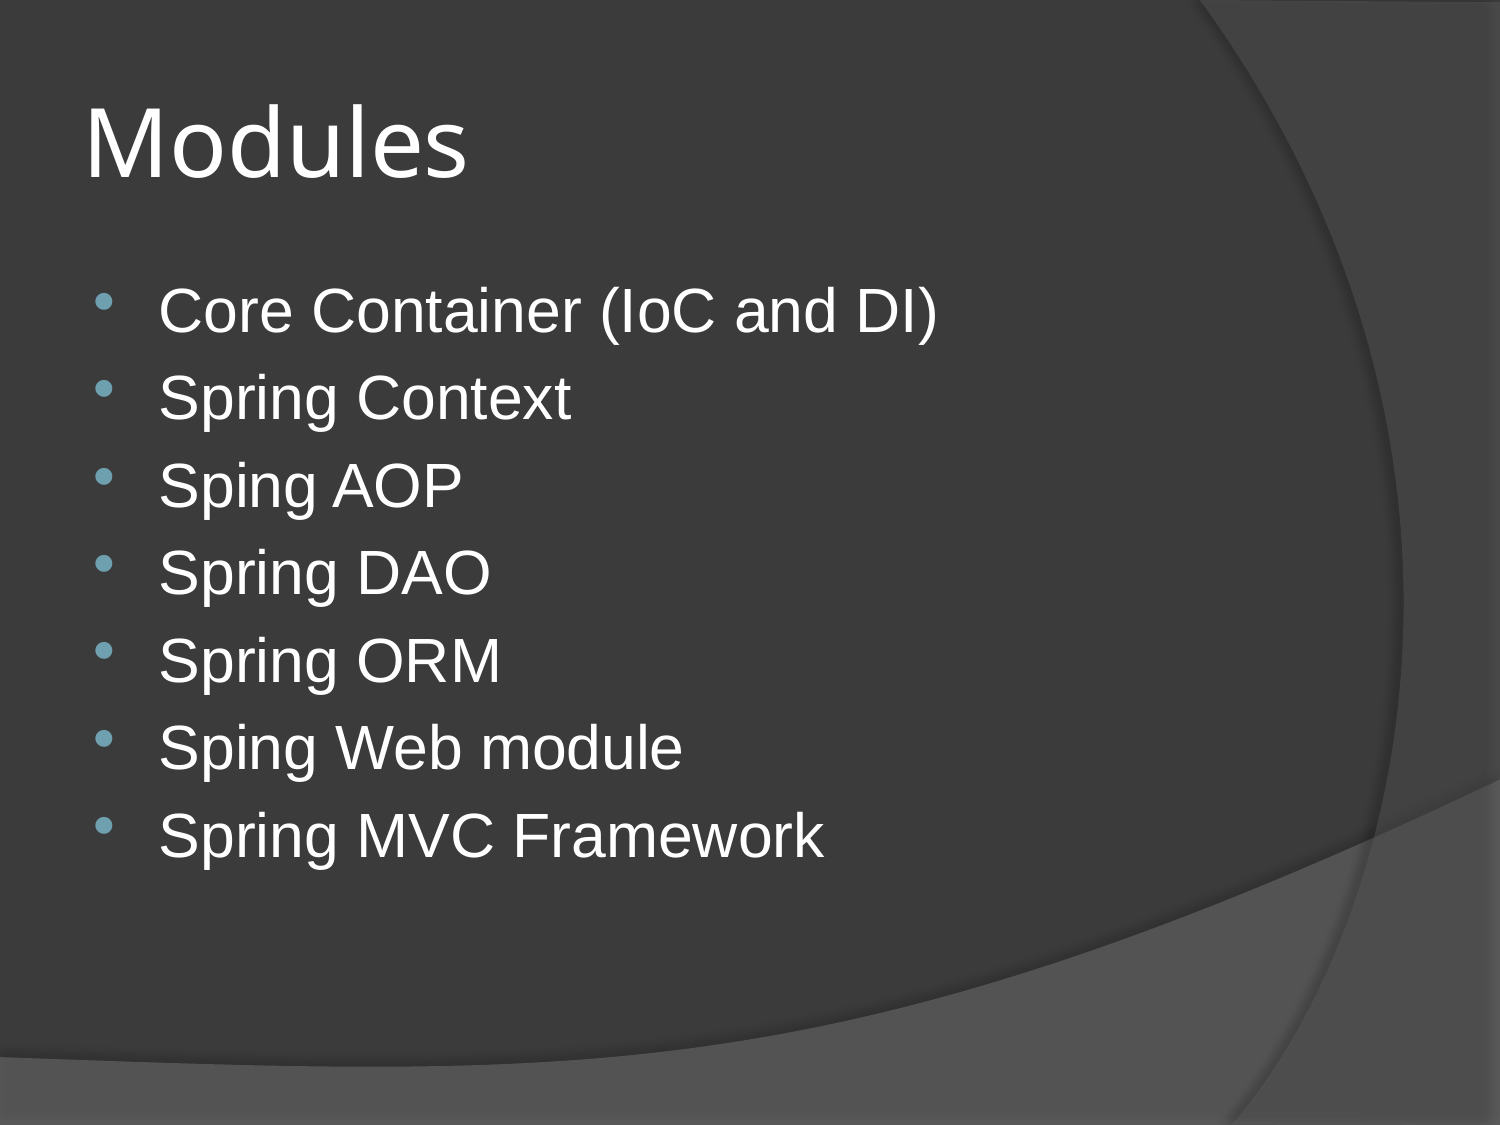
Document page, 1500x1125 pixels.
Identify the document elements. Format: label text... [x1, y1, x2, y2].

list Core Container (IoC and DI) Spring Context Sping AOP Spring DAO Spring ORM Sping Web module Spring MVC Framework [75, 262, 1300, 1005]
title Modules [75, 45, 1300, 233]
